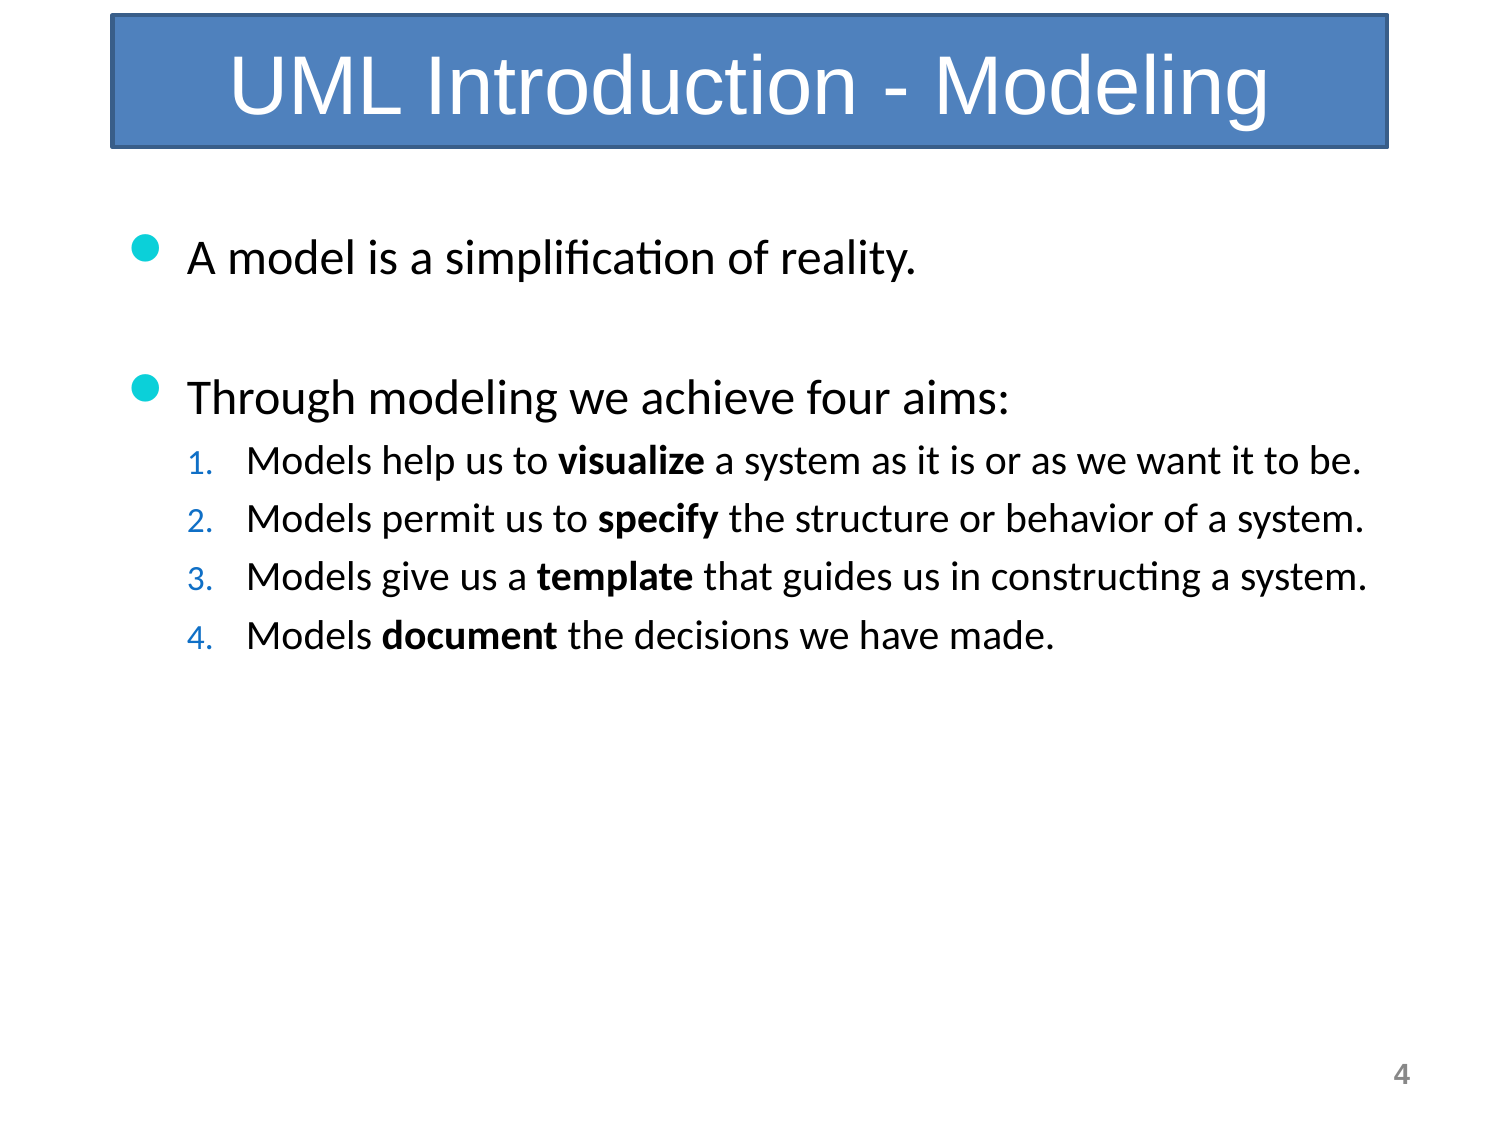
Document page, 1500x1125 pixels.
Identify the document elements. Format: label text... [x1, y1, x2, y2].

text_box UML Introduction - Modeling [112, 15, 1388, 148]
text_box A model is a simplification of reality. Through modeling we achieve four aims: Models help us to visualize a system as it is or as we want it to be. Models permit us to specify the structure or behavior of a system. Models give us a template that guides us in constructing a system. Models document the decisions we have made. [112, 216, 1463, 757]
text_box 4 [1074, 1042, 1425, 1103]
